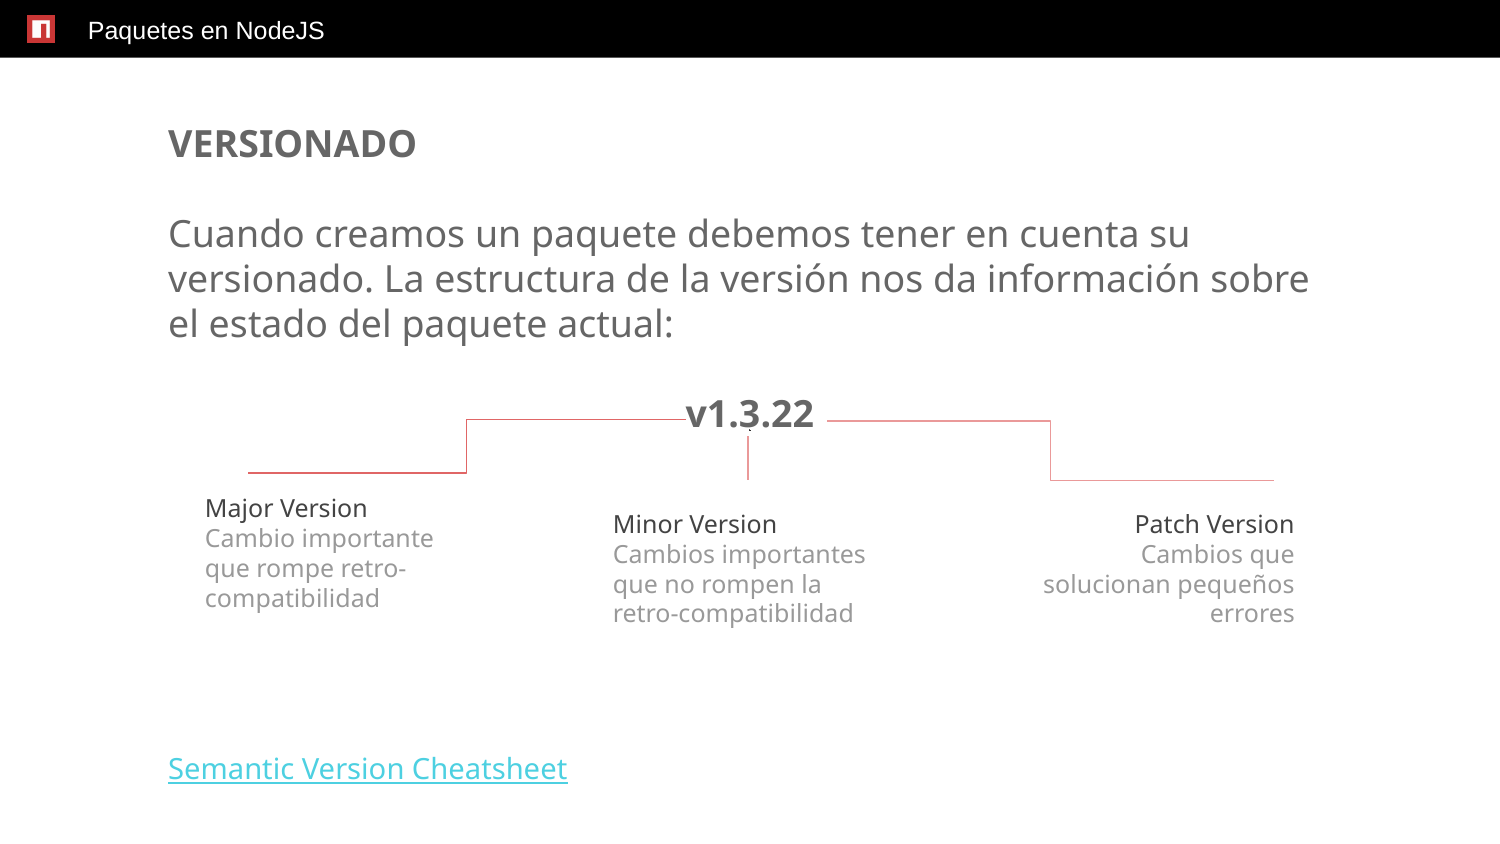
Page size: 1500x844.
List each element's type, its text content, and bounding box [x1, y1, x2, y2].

text_box VERSIONADO Cuando creamos un paquete debemos tener en cuenta su versionado. La estructura de la versión nos da información sobre el estado del paquete actual: v1.3.22 Semantic Version Cheatsheet [153, 105, 1347, 786]
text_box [826, 420, 1275, 481]
text_box [0, 0, 1500, 58]
text_box Major Version Cambio importante que rompe retro-compatibilidad [189, 477, 494, 608]
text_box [247, 419, 686, 474]
text_box Patch Version Cambios que solucionan pequeños errores [1005, 493, 1310, 624]
picture [27, 15, 55, 43]
text_box Paquetes en NodeJS [72, 0, 758, 48]
text_box Minor Version Cambios importantes que no rompen la retro-compatibilidad [597, 493, 902, 624]
